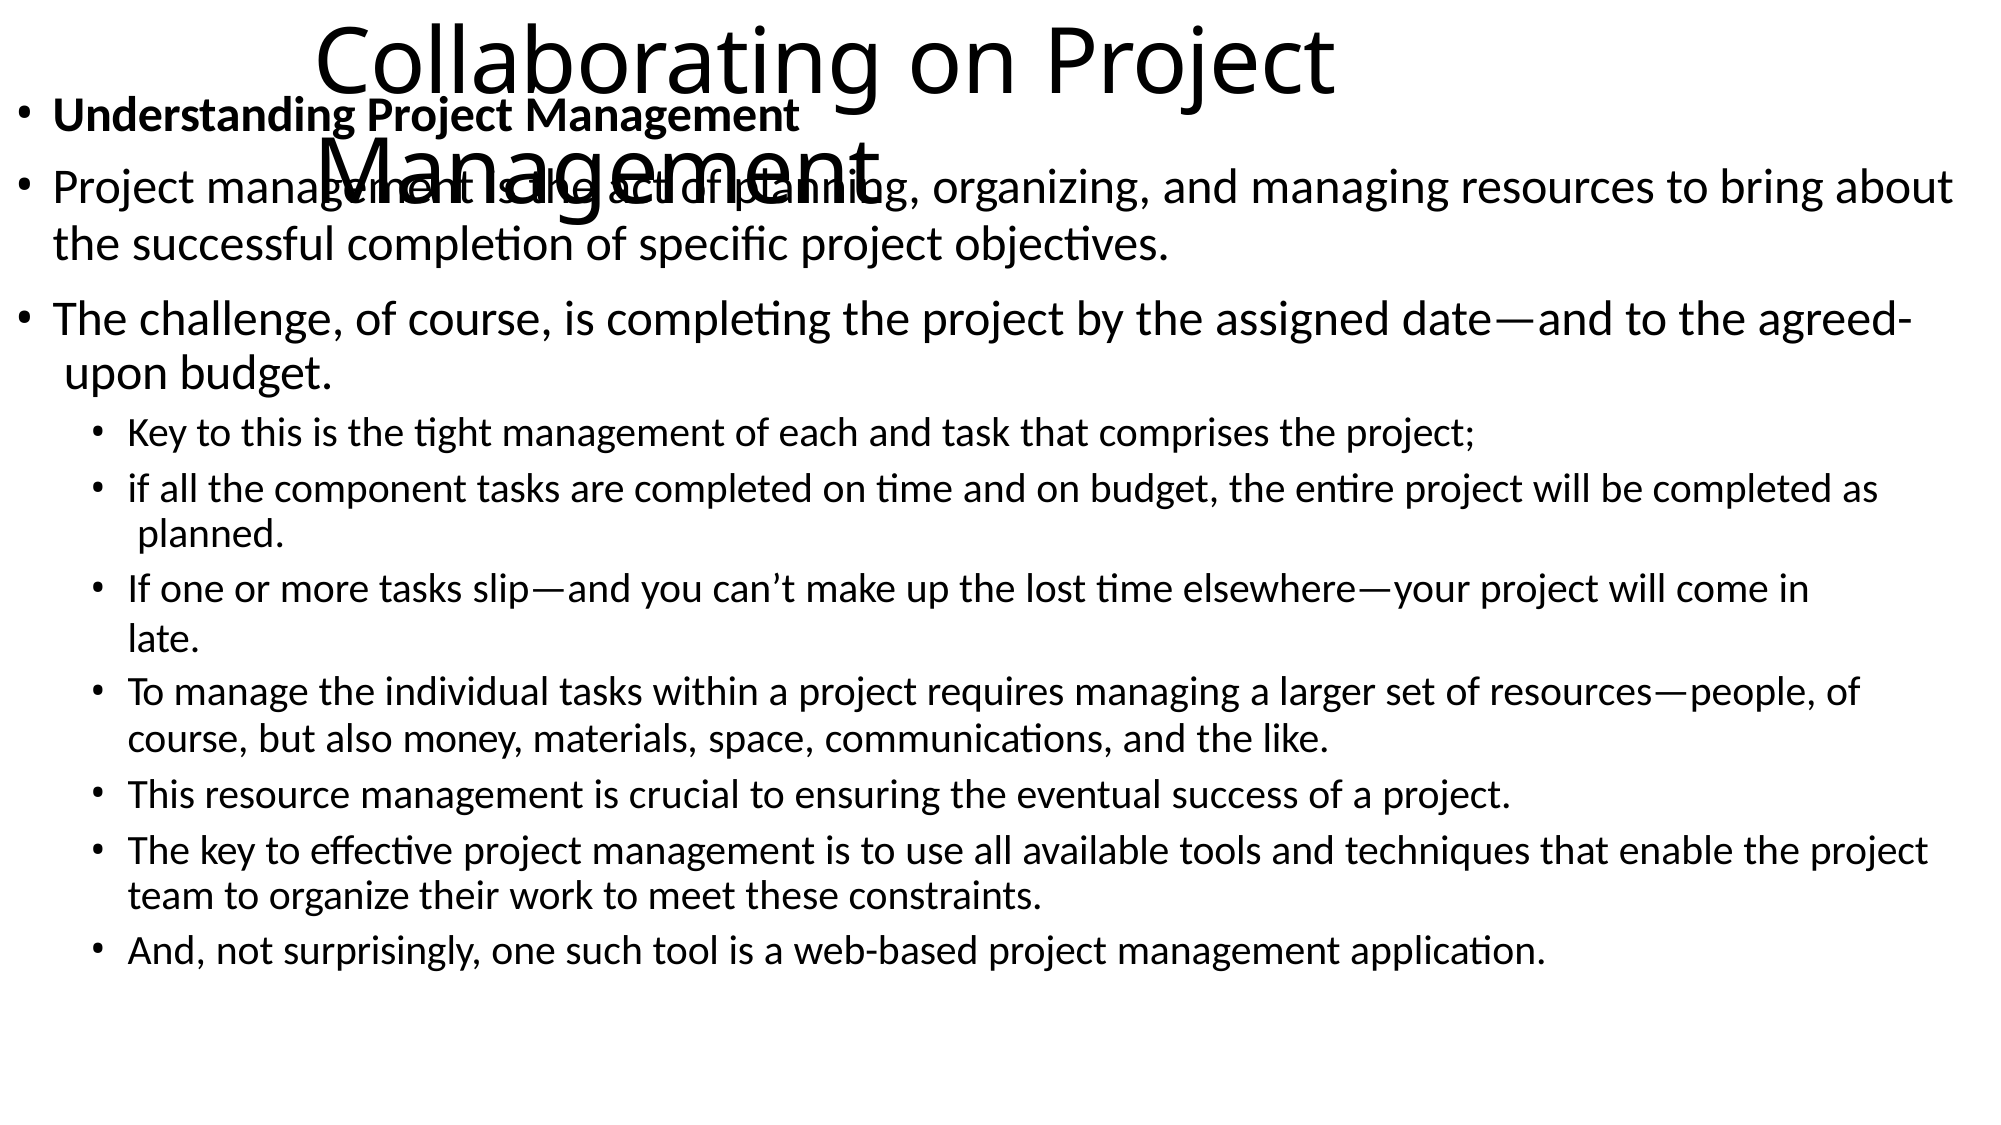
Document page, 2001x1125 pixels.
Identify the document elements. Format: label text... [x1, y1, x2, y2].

title Collaborating on Project Management [311, 0, 1690, 64]
text_box Understanding Project Management Project management is the act of planning, organizing, and managing resources to bring about the successful completion of specific project objectives. The challenge, of course, is completing the project by the assigned date—and to the agreed- upon budget. Key to this is the tight management of each and task that comprises the project; if all the component tasks are completed on time and on budget, the entire project will be completed as planned. If one or more tasks slip—and you can’t make up the lost time elsewhere—your project will come in late. To manage the individual tasks within a project requires managing a larger set of resources—people, of course, but also money, materials, space, communications, and the like. This resource management is crucial to ensuring the eventual success of a project. The key to effective project management is to use all available tools and techniques that enable the project team to organize their work to meet these constraints. And, not surprisingly, one such tool is a web-based project management application. [12, 64, 1964, 973]
